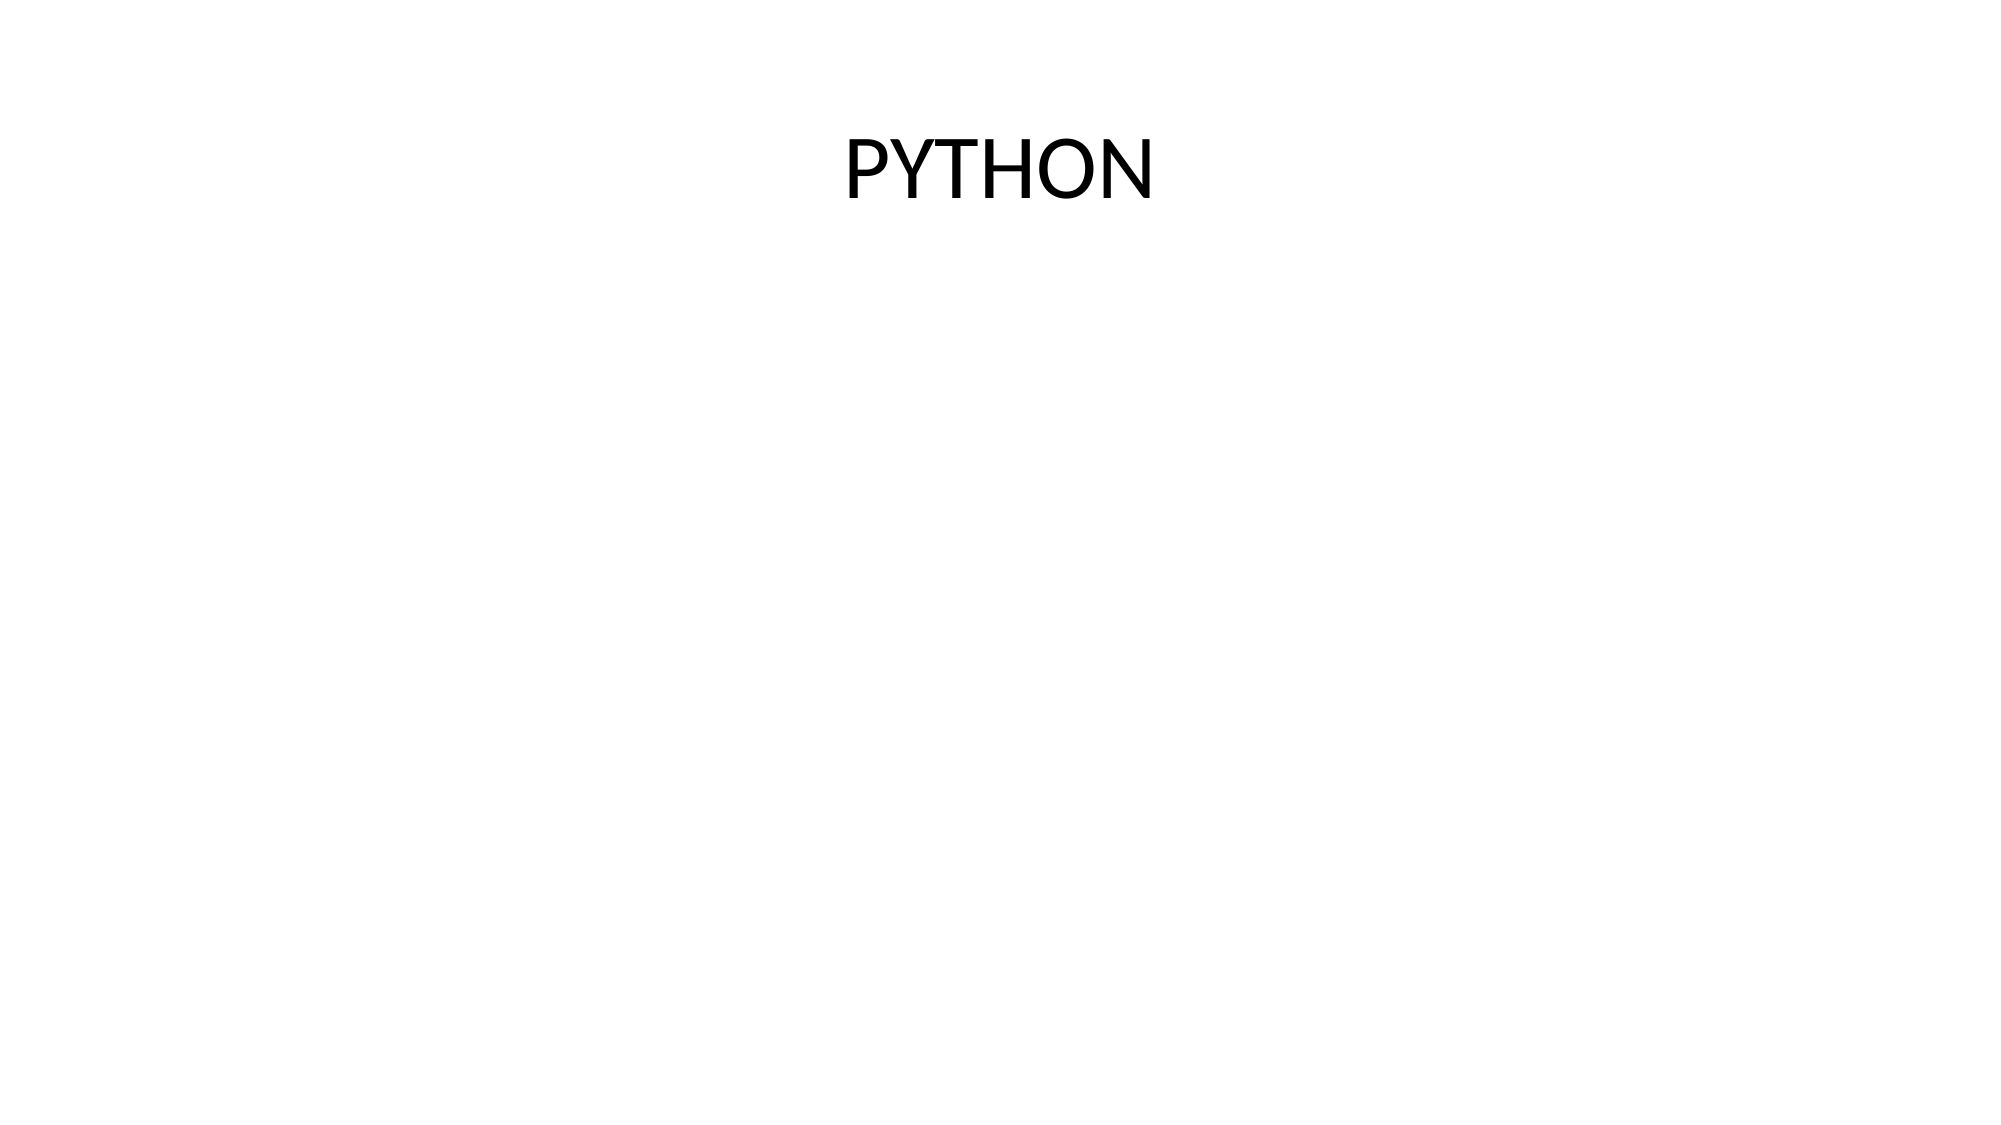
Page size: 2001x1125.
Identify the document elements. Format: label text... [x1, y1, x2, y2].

title PYTHON [137, 59, 1863, 278]
